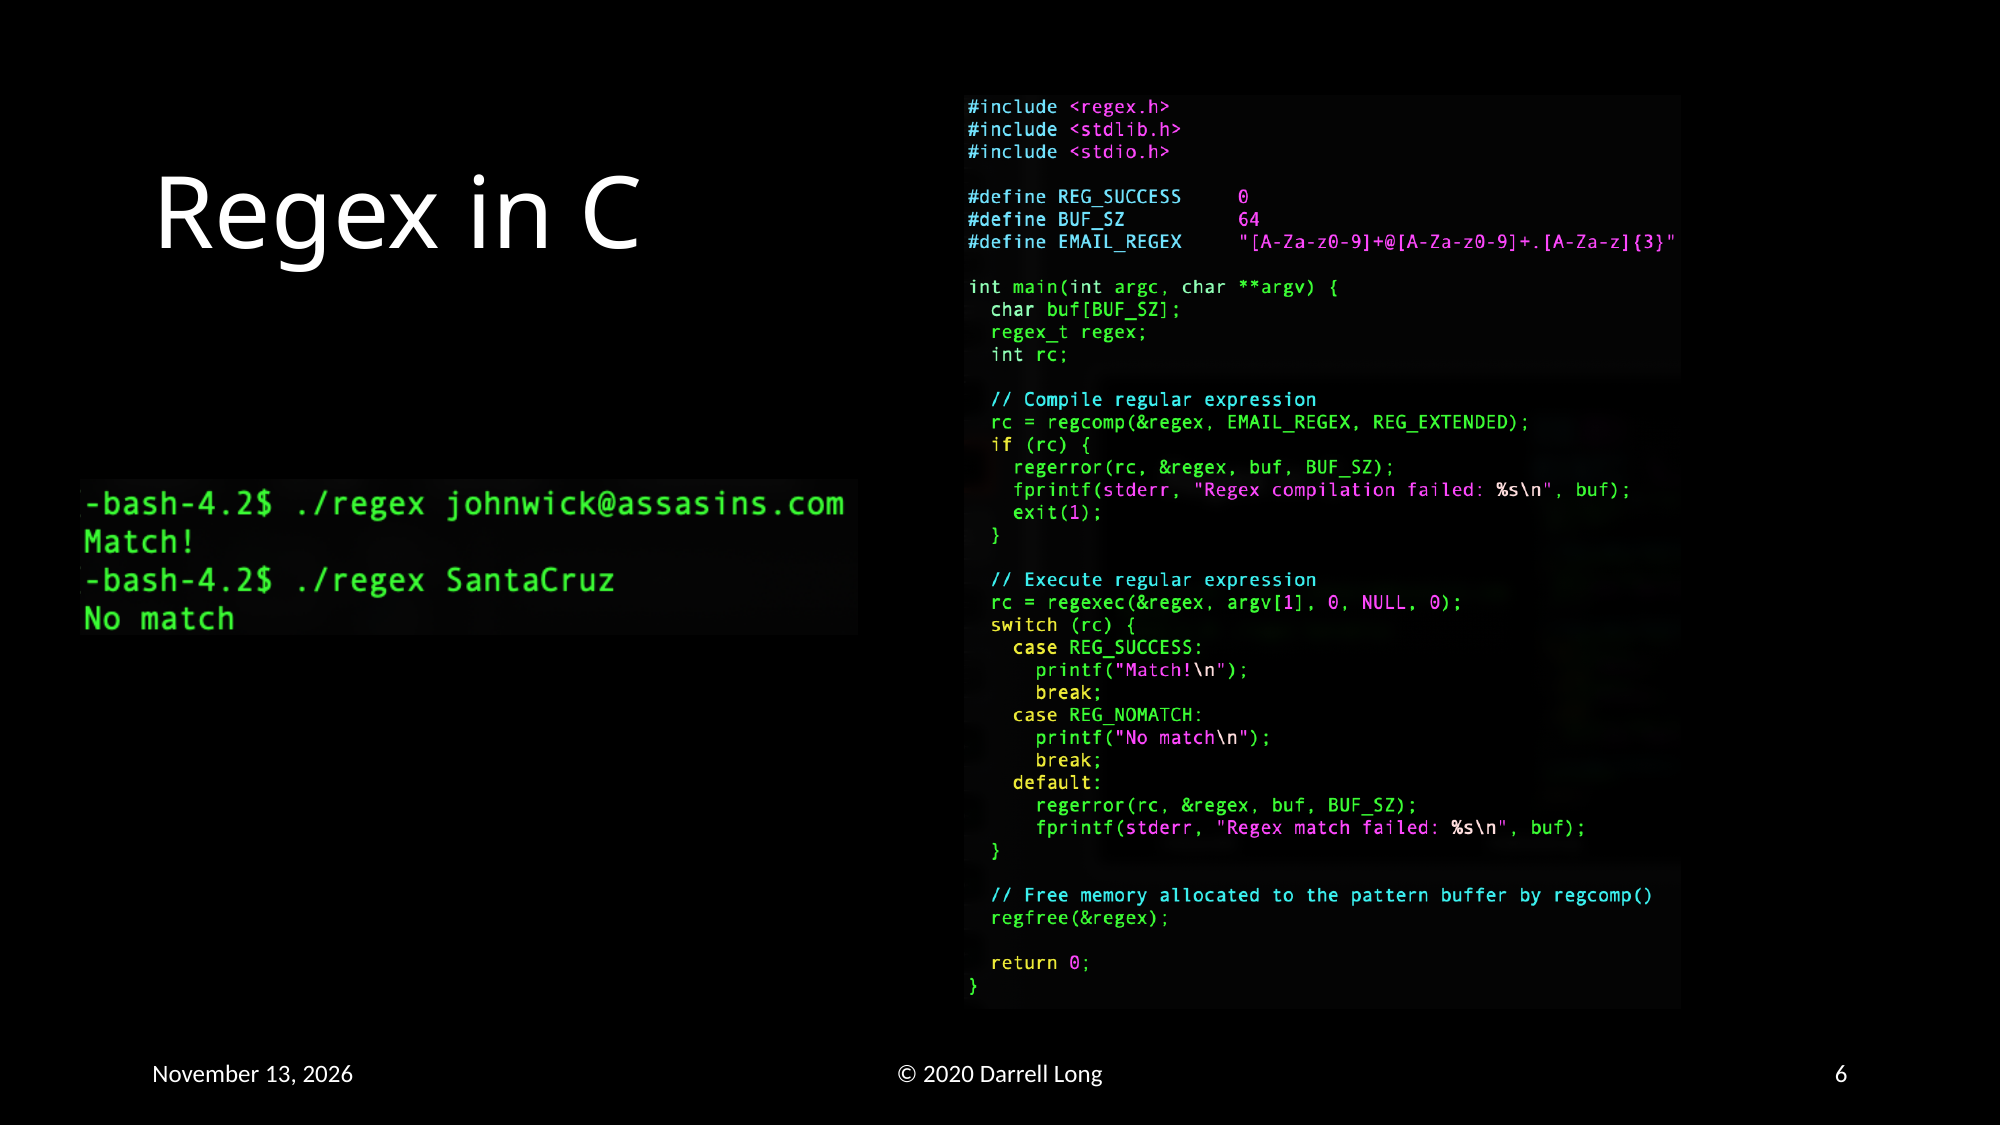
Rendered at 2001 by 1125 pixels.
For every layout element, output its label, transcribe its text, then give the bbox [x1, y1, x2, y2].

footer © 2020 Darrell Long [662, 1042, 1338, 1103]
slide_number 6 [1412, 1042, 1863, 1103]
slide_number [137, 1042, 588, 1103]
picture [80, 479, 858, 635]
title Regex in C [138, 95, 690, 278]
picture [964, 95, 1681, 1009]
